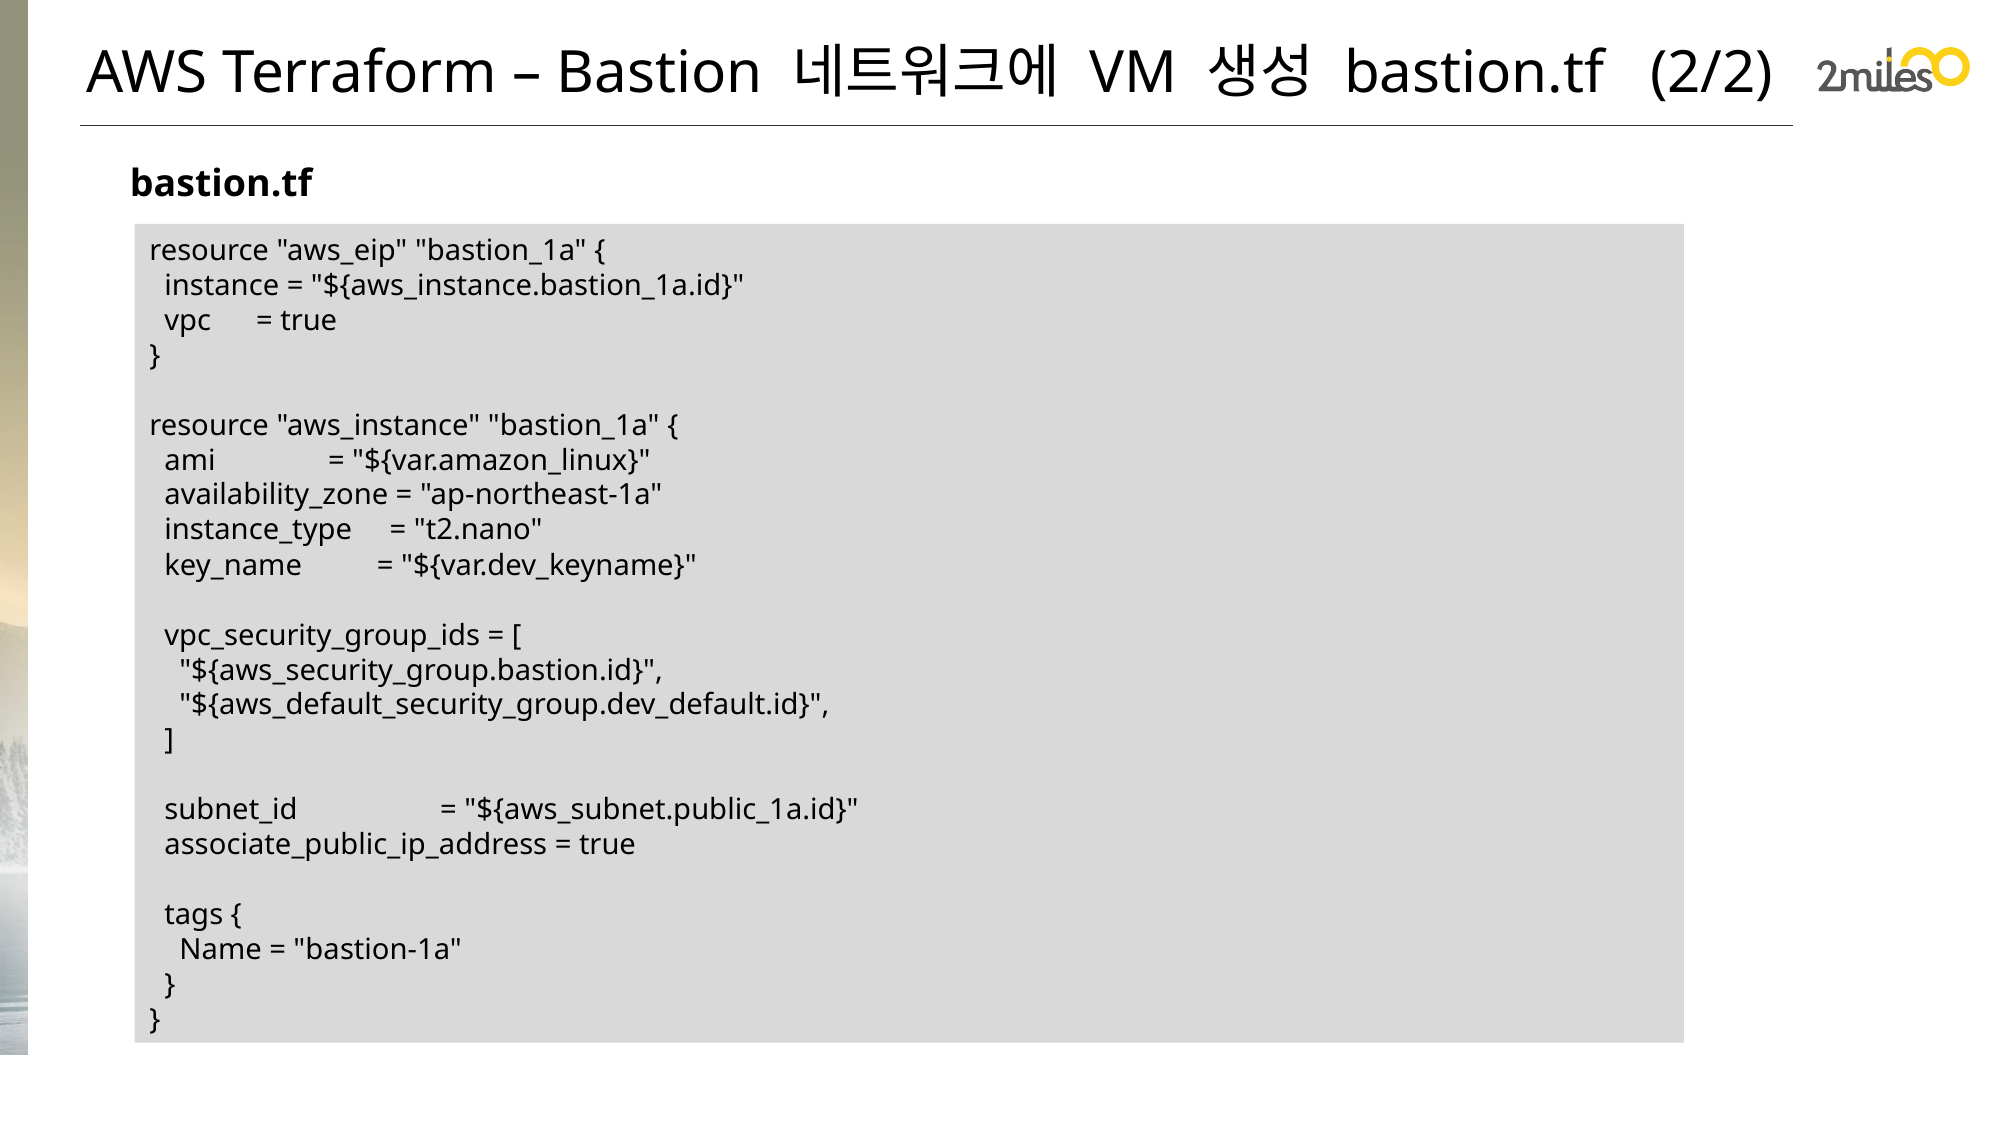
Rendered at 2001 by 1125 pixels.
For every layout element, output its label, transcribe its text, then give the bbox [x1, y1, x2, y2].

text_box AWS Terraform – Bastion 네트워크에 VM 생성 bastion.tf (2/2) [71, 27, 1894, 112]
picture [0, 0, 28, 1055]
picture [1894, 47, 1970, 92]
text_box resource "aws_eip" "bastion_1a" { instance = "${aws_instance.bastion_1a.id}" vpc = true } resource "aws_instance" "bastion_1a" { ami = "${var.amazon_linux}" availability_zone = "ap-northeast-1a" instance_type = "t2.nano" key_name = "${var.dev_keyname}" vpc_security_group_ids = [ "${aws_security_group.bastion.id}", "${aws_default_security_group.dev_default.id}", ] subnet_id = "${aws_subnet.public_1a.id}" associate_public_ip_address = true tags { Name = "bastion-1a" } } [134, 223, 1684, 1043]
text_box bastion.tf [115, 151, 328, 212]
